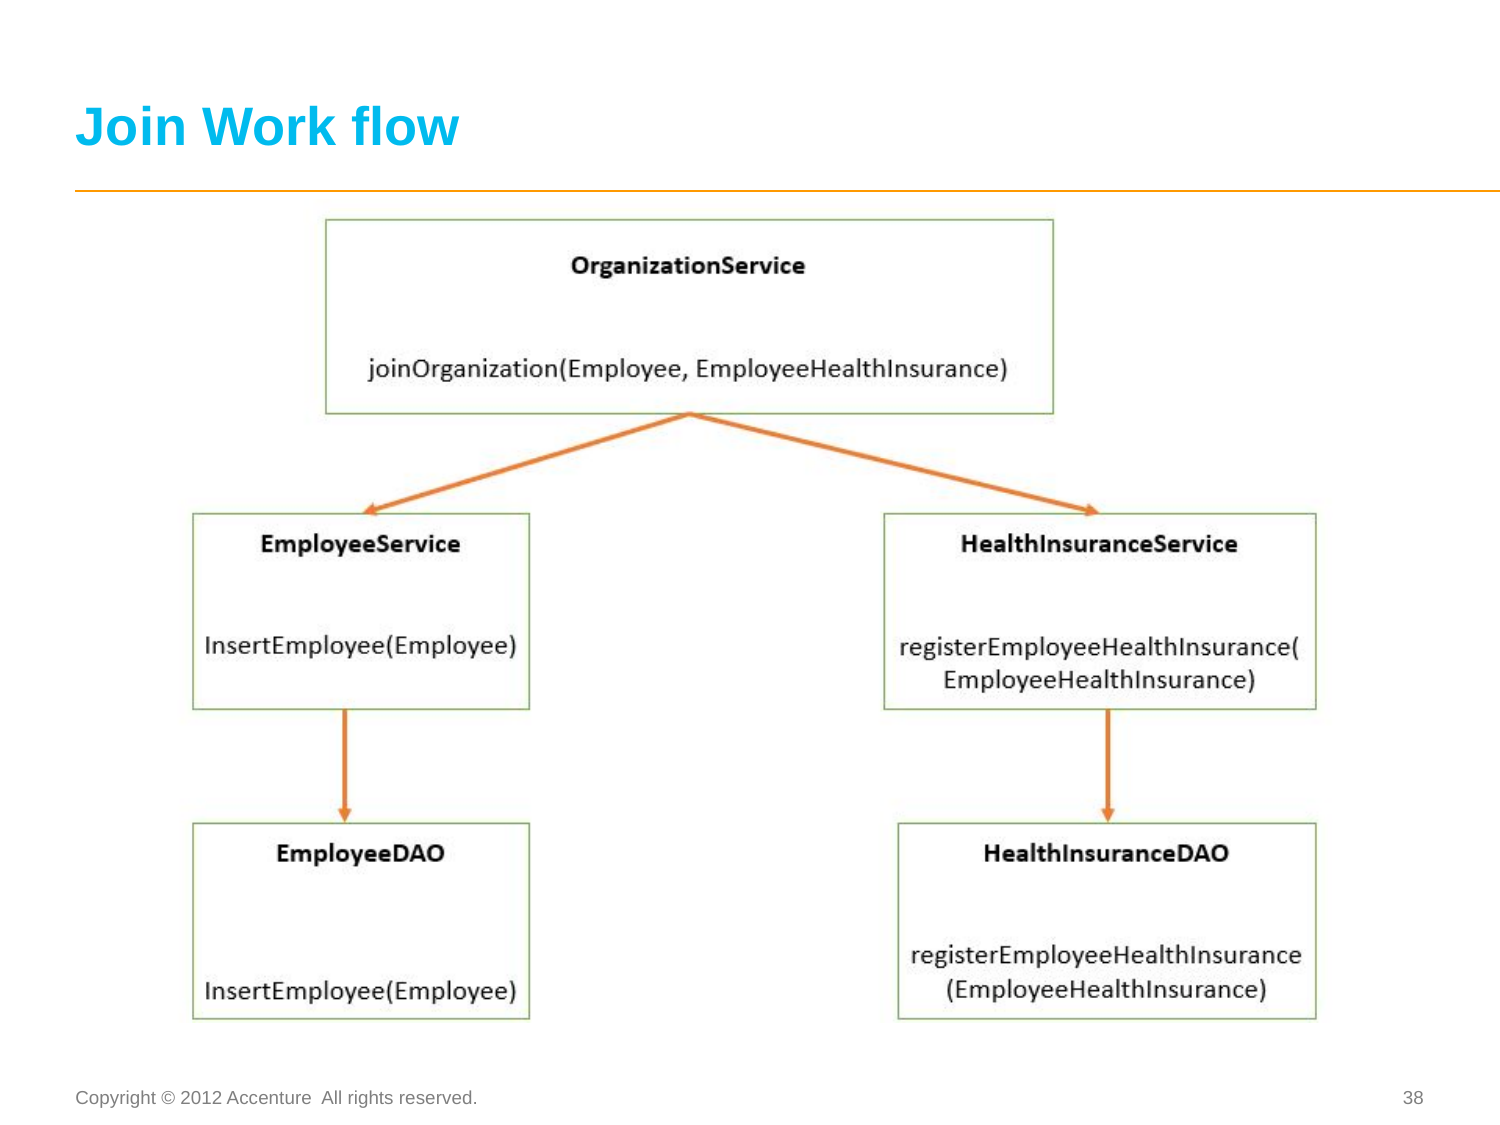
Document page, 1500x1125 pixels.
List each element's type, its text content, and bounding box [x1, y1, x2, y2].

picture [155, 199, 1342, 1024]
title Join Work flow [75, 27, 1422, 157]
